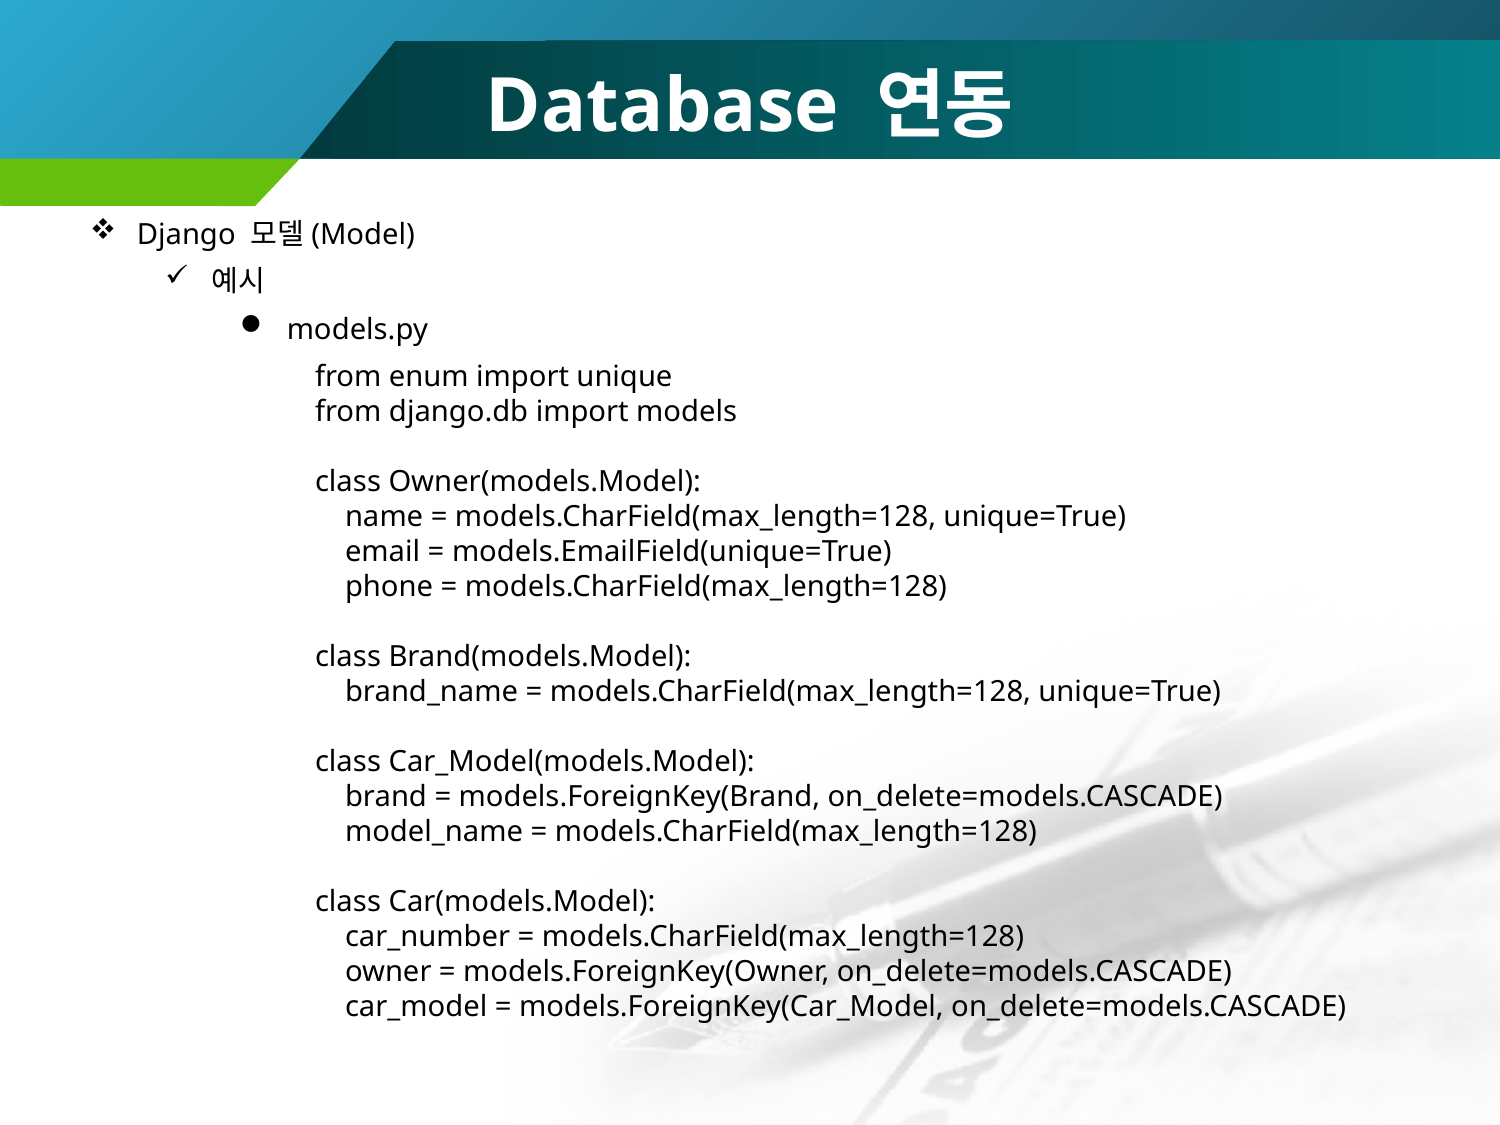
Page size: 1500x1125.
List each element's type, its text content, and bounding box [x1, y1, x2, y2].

title Database 연동 [0, 42, 1500, 162]
text_box [76, 219, 1427, 1071]
text_box Django 모델(Model) 예시 models.py from enum import unique from django.db import models class Owner(models.Model): name = models.CharField(max_length=128, unique=True) email = models.EmailField(unique=True) phone = models.CharField(max_length=128) class Brand(models.Model): brand_name = models.CharField(max_length=128, unique=True) class Car_Model(models.Model): brand = models.ForeignKey(Brand, on_delete=models.CASCADE) model_name = models.CharField(max_length=128) class Car(models.Model): car_number = models.CharField(max_length=128) owner = models.ForeignKey(Owner, on_delete=models.CASCADE) car_model = models.ForeignKey(Car_Model, on_delete=models.CASCADE) [74, 207, 1425, 1059]
picture [490, 448, 1500, 1125]
